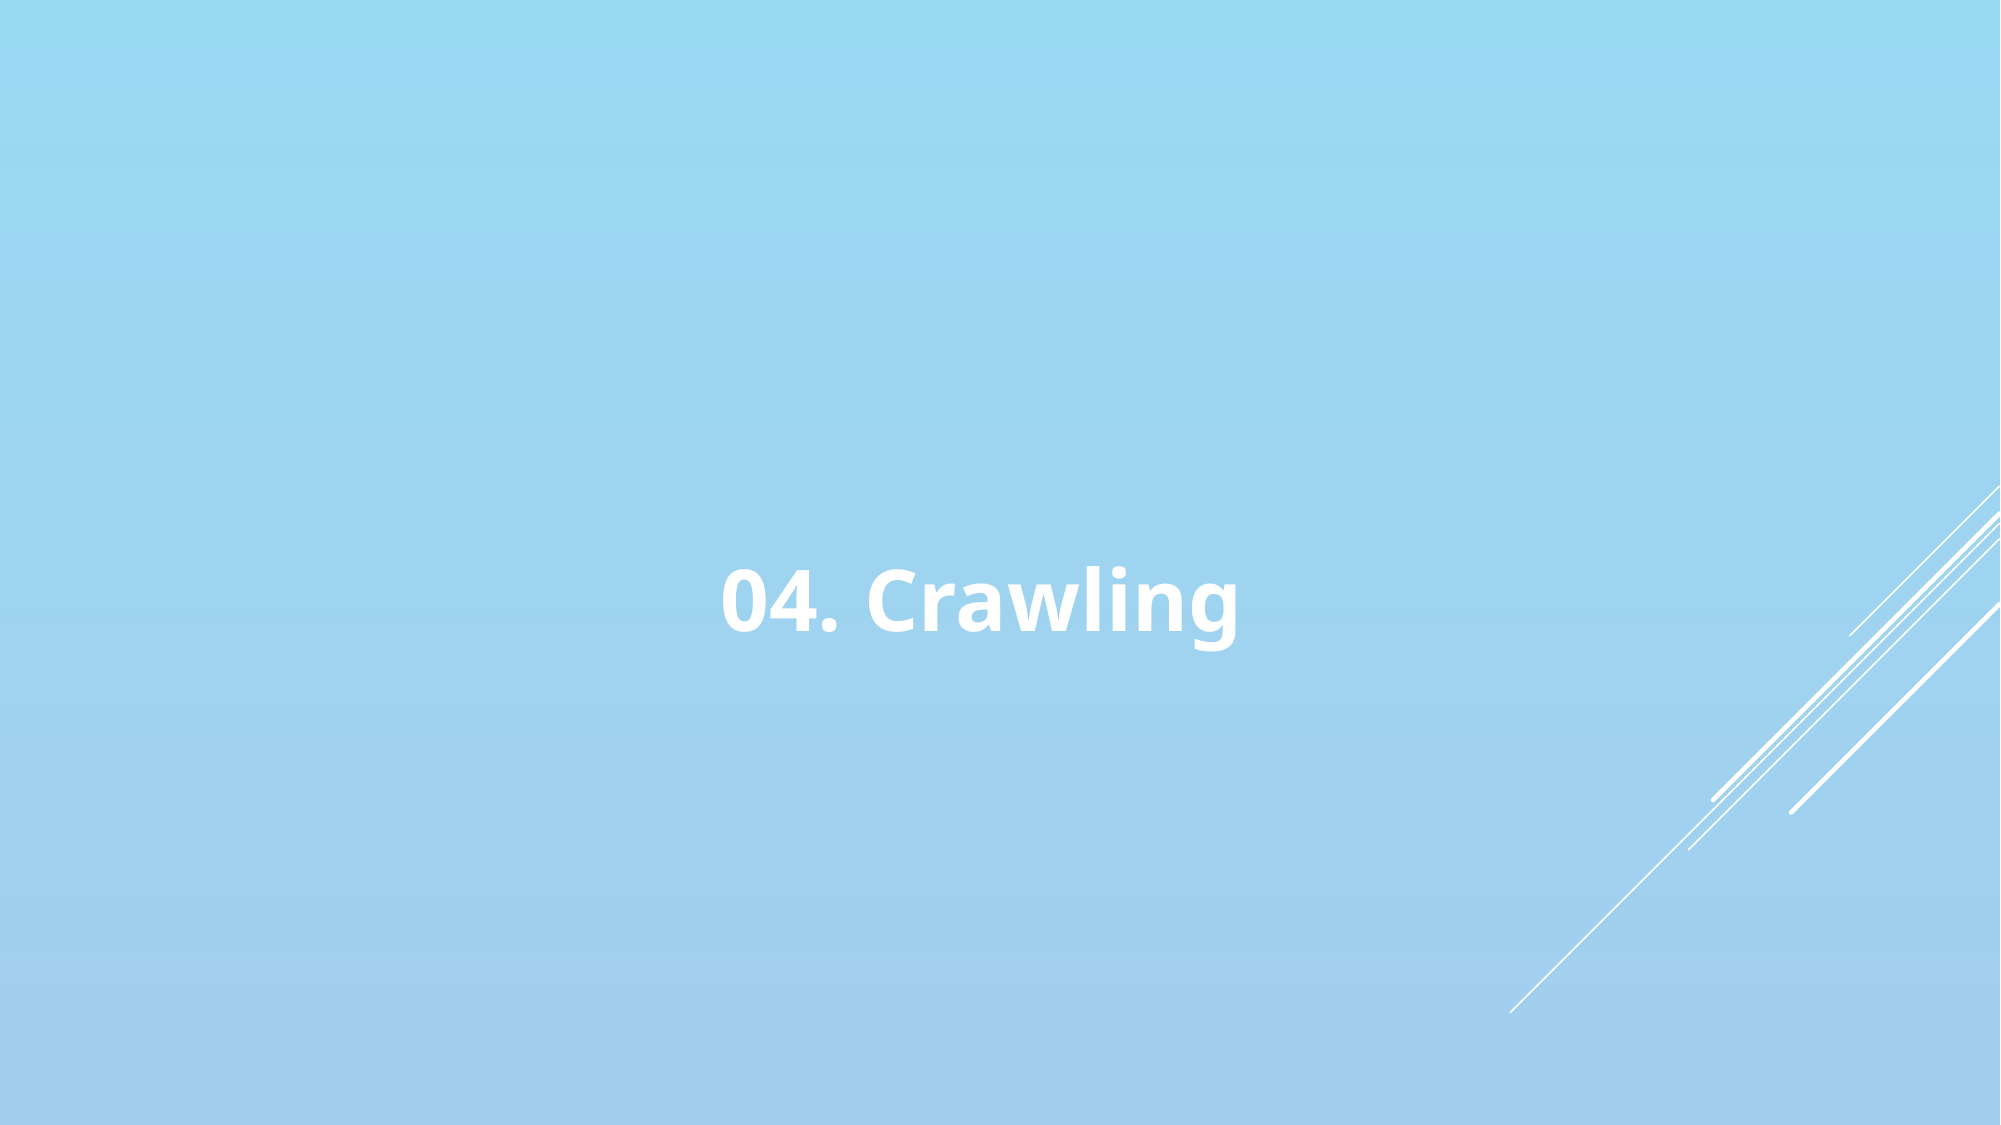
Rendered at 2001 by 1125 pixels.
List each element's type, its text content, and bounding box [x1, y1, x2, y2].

list 04. Crawling [32, 538, 1931, 657]
